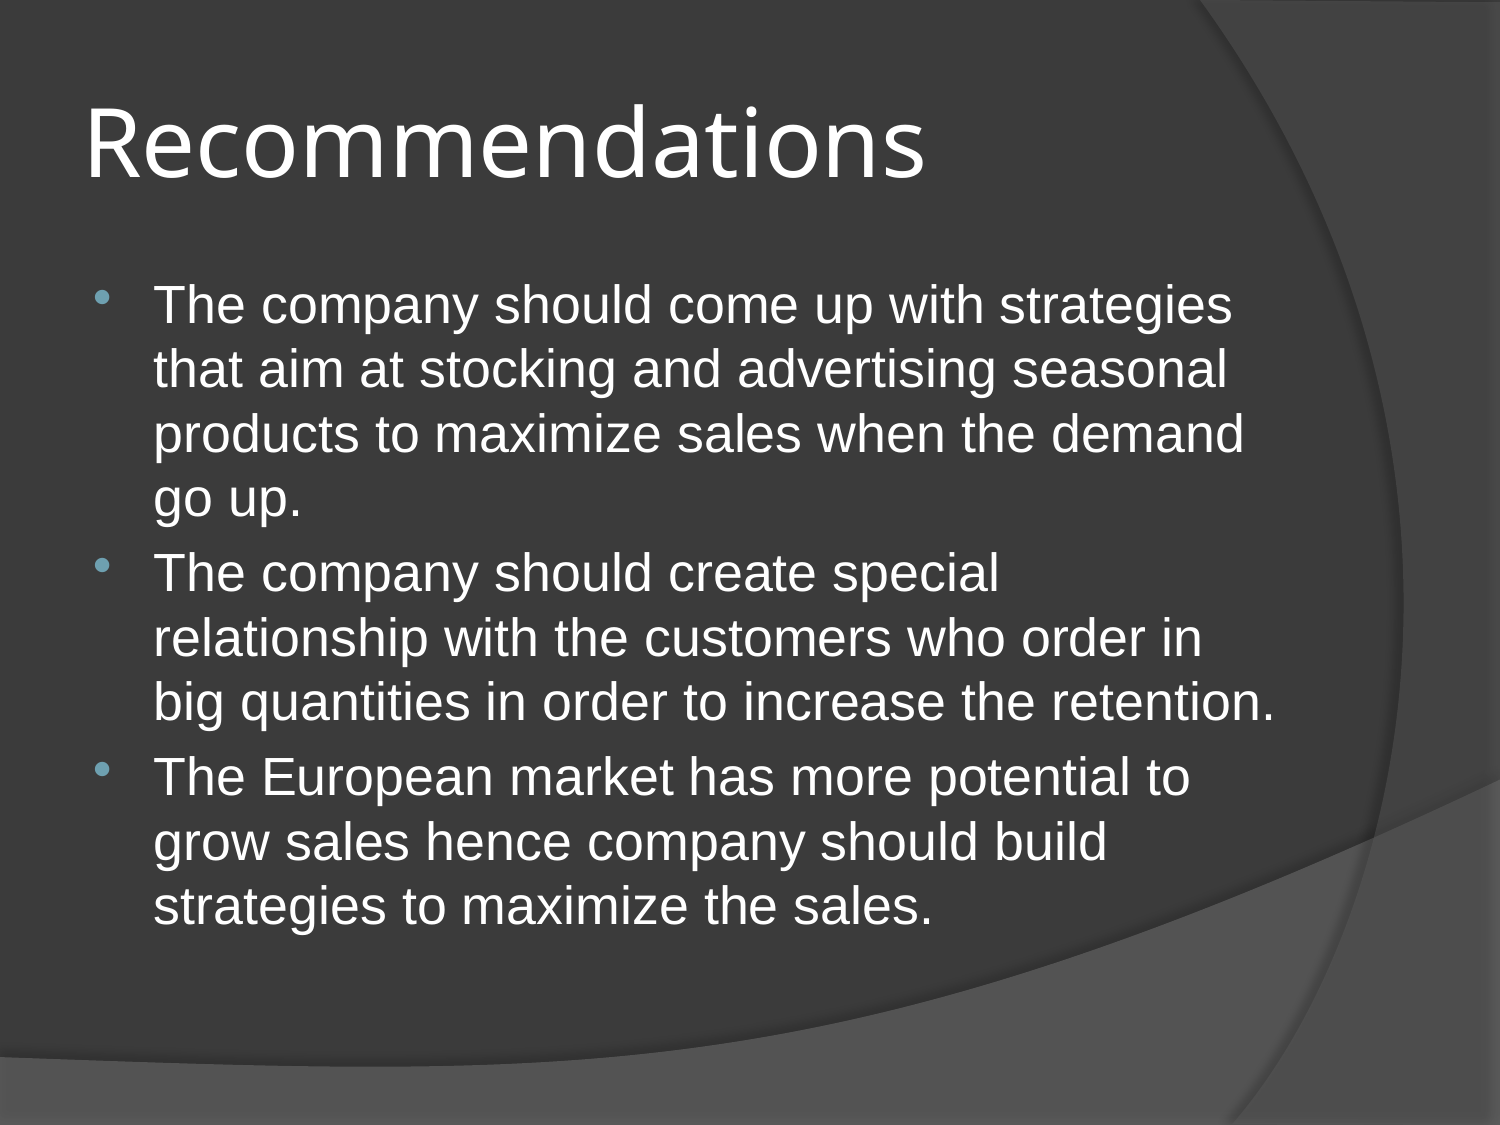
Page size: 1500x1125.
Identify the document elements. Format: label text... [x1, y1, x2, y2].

list The company should come up with strategies that aim at stocking and advertising seasonal products to maximize sales when the demand go up. The company should create special relationship with the customers who order in big quantities in order to increase the retention. The European market has more potential to grow sales hence company should build strategies to maximize the sales. [75, 262, 1300, 1005]
title Recommendations [75, 45, 1300, 233]
